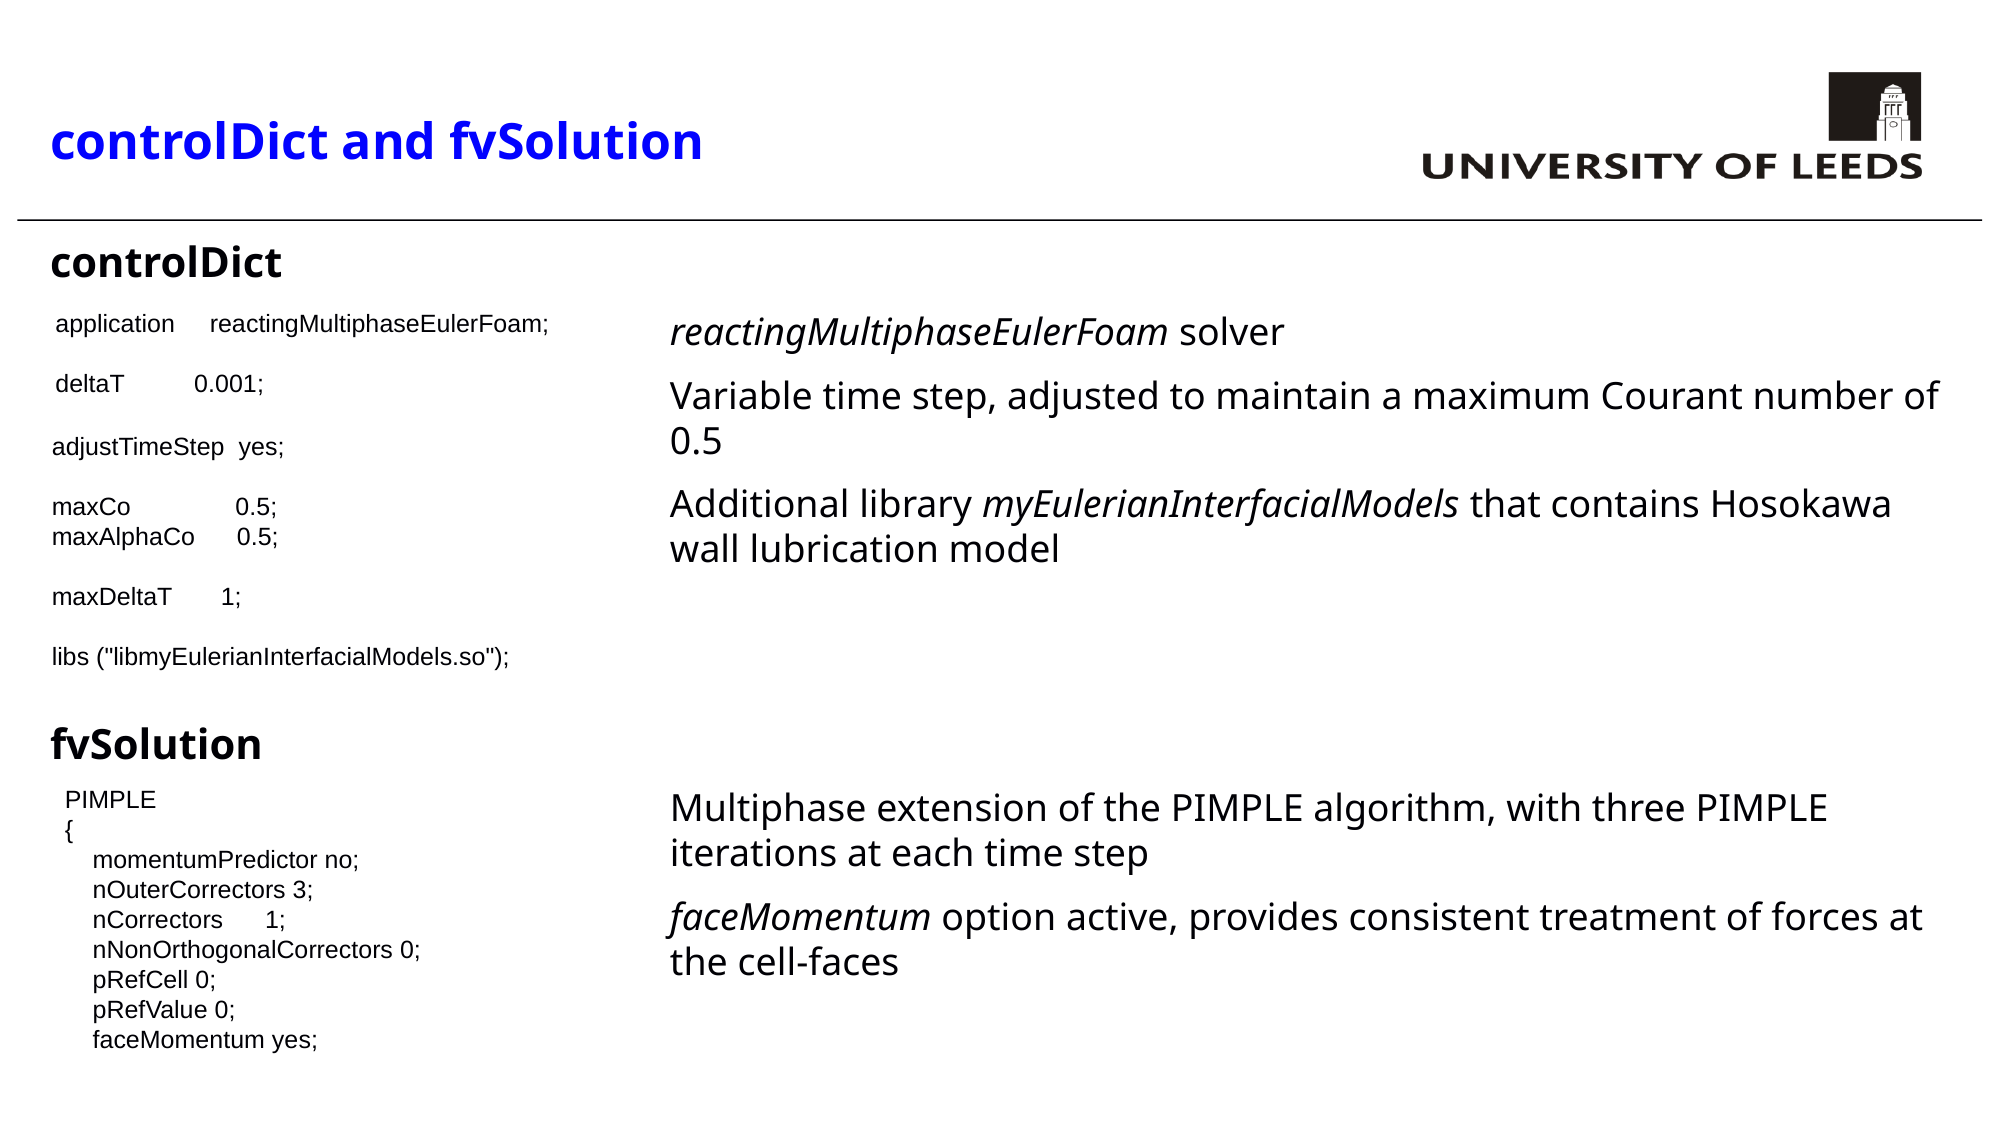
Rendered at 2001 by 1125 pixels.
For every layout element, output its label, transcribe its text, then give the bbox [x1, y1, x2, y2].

text_box application reactingMultiphaseEulerFoam; deltaT 0.001; [40, 300, 1041, 406]
picture [1423, 72, 1922, 179]
text_box controlDict fvSolution [35, 228, 1965, 982]
text_box reactingMultiphaseEulerFoam solver Variable time step, adjusted to maintain a maximum Courant number of 0.5 Additional library myEulerianInterfacialModels that contains Hosokawa wall lubrication model [655, 300, 1978, 578]
text_box PIMPLE { momentumPredictor no; nOuterCorrectors 3; nCorrectors 1; nNonOrthogonalCorrectors 0; pRefCell 0; pRefValue 0; faceMomentum yes; [50, 776, 450, 1061]
title controlDict and fvSolution [49, 78, 1117, 201]
text_box Multiphase extension of the PIMPLE algorithm, with three PIMPLE iterations at each time step faceMomentum option active, provides consistent treatment of forces at the cell-faces [655, 776, 1992, 991]
text_box adjustTimeStep yes; maxCo 0.5; maxAlphaCo 0.5; maxDeltaT 1; libs ("libmyEulerianInterfacialModels.so"); [37, 423, 541, 678]
